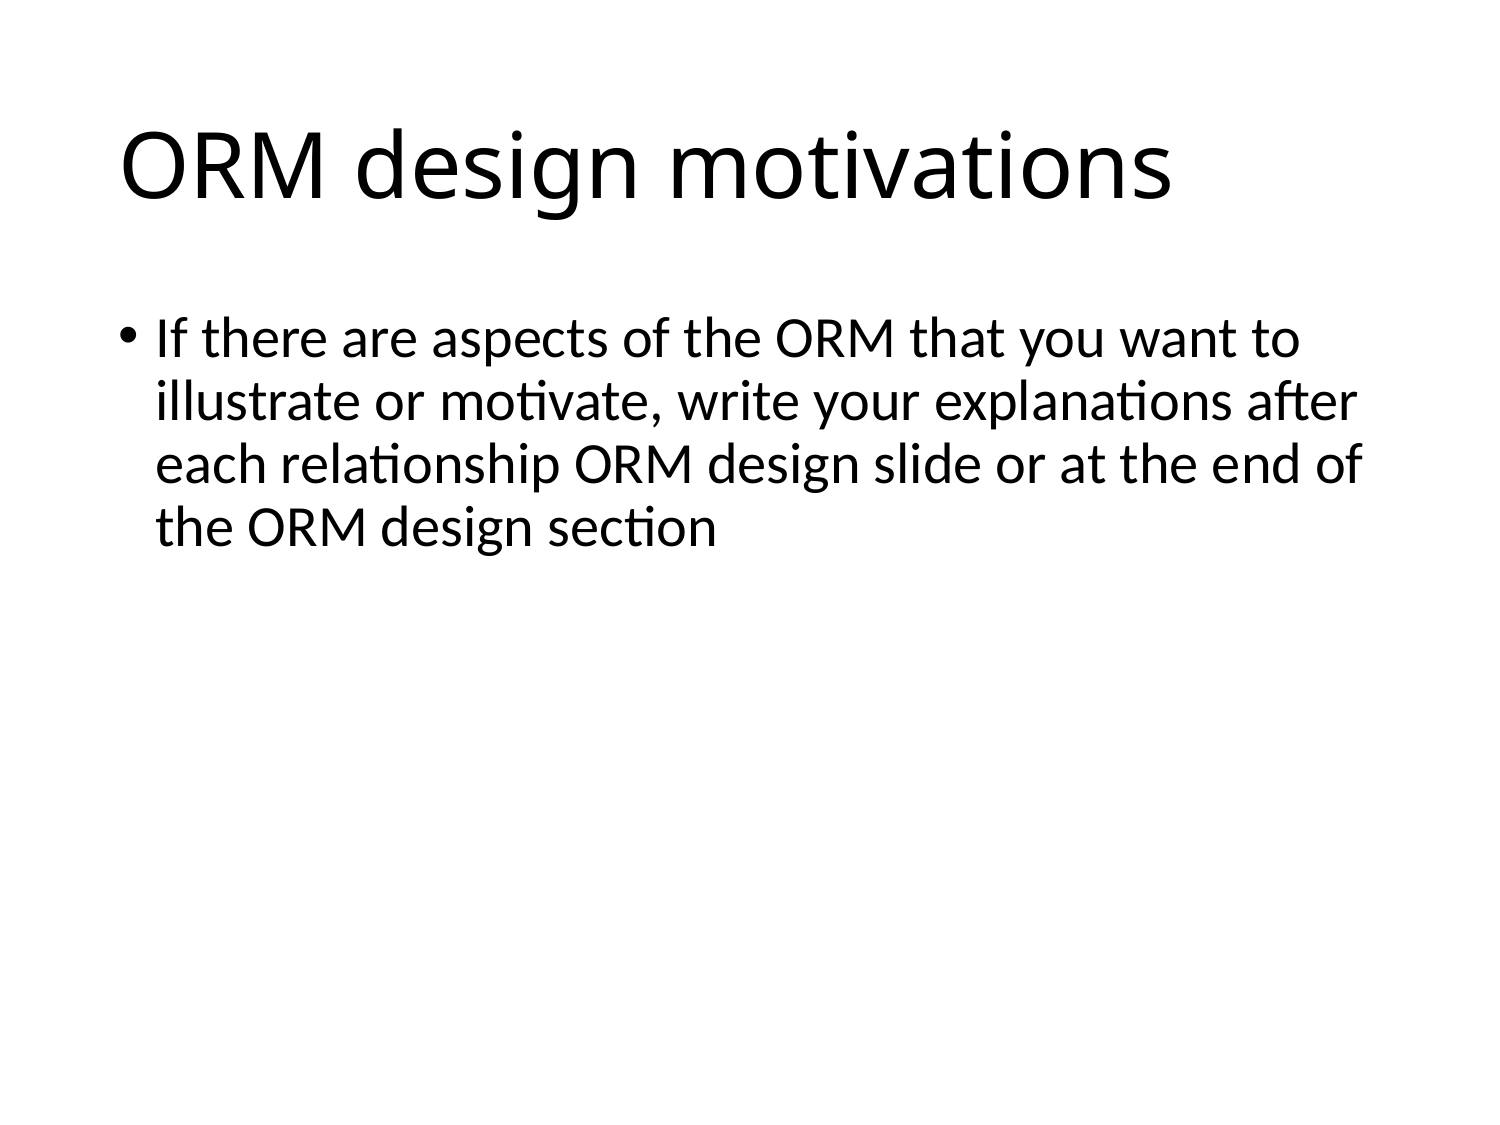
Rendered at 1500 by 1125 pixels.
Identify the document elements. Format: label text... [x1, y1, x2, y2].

title ORM design motivations [103, 59, 1397, 278]
list If there are aspects of the ORM that you want to illustrate or motivate, write your explanations after each relationship ORM design slide or at the end of the ORM design section [103, 299, 1397, 1014]
